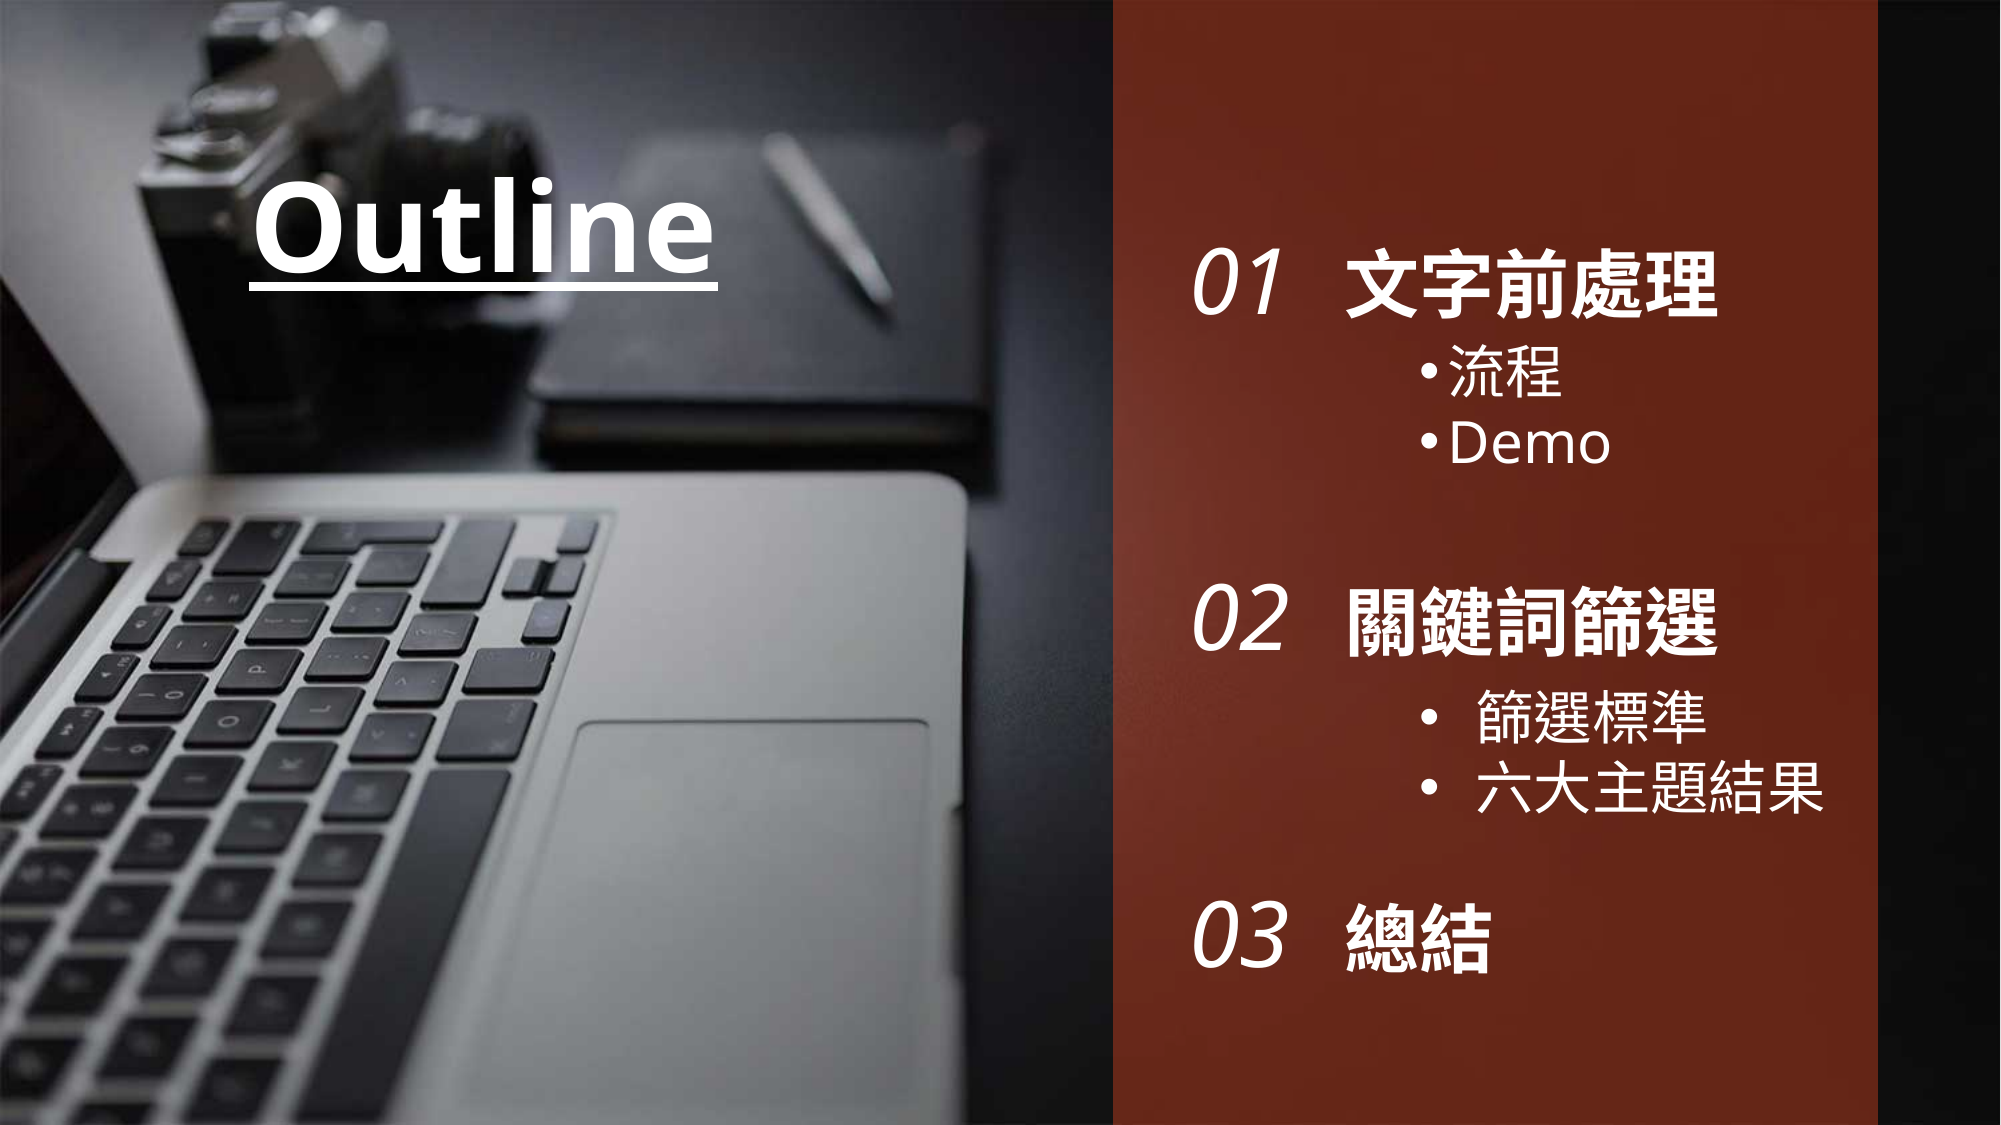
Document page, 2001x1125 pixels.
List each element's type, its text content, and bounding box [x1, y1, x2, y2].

text_box 文字前處理 [1326, 229, 2000, 335]
text_box [1112, 0, 1879, 1125]
picture [0, 0, 1112, 1125]
picture [1879, 0, 2001, 1125]
text_box 01 [1159, 215, 1321, 341]
text_box 篩選標準 六大主題結果 [1329, 673, 2000, 829]
text_box 02 [1159, 551, 1321, 677]
text_box 03 [1159, 868, 1321, 994]
text_box Outline [234, 140, 733, 306]
text_box 關鍵詞篩選 [1326, 568, 2000, 673]
text_box 總結 [1326, 885, 2000, 990]
text_box 流程 Demo [1329, 335, 2000, 483]
